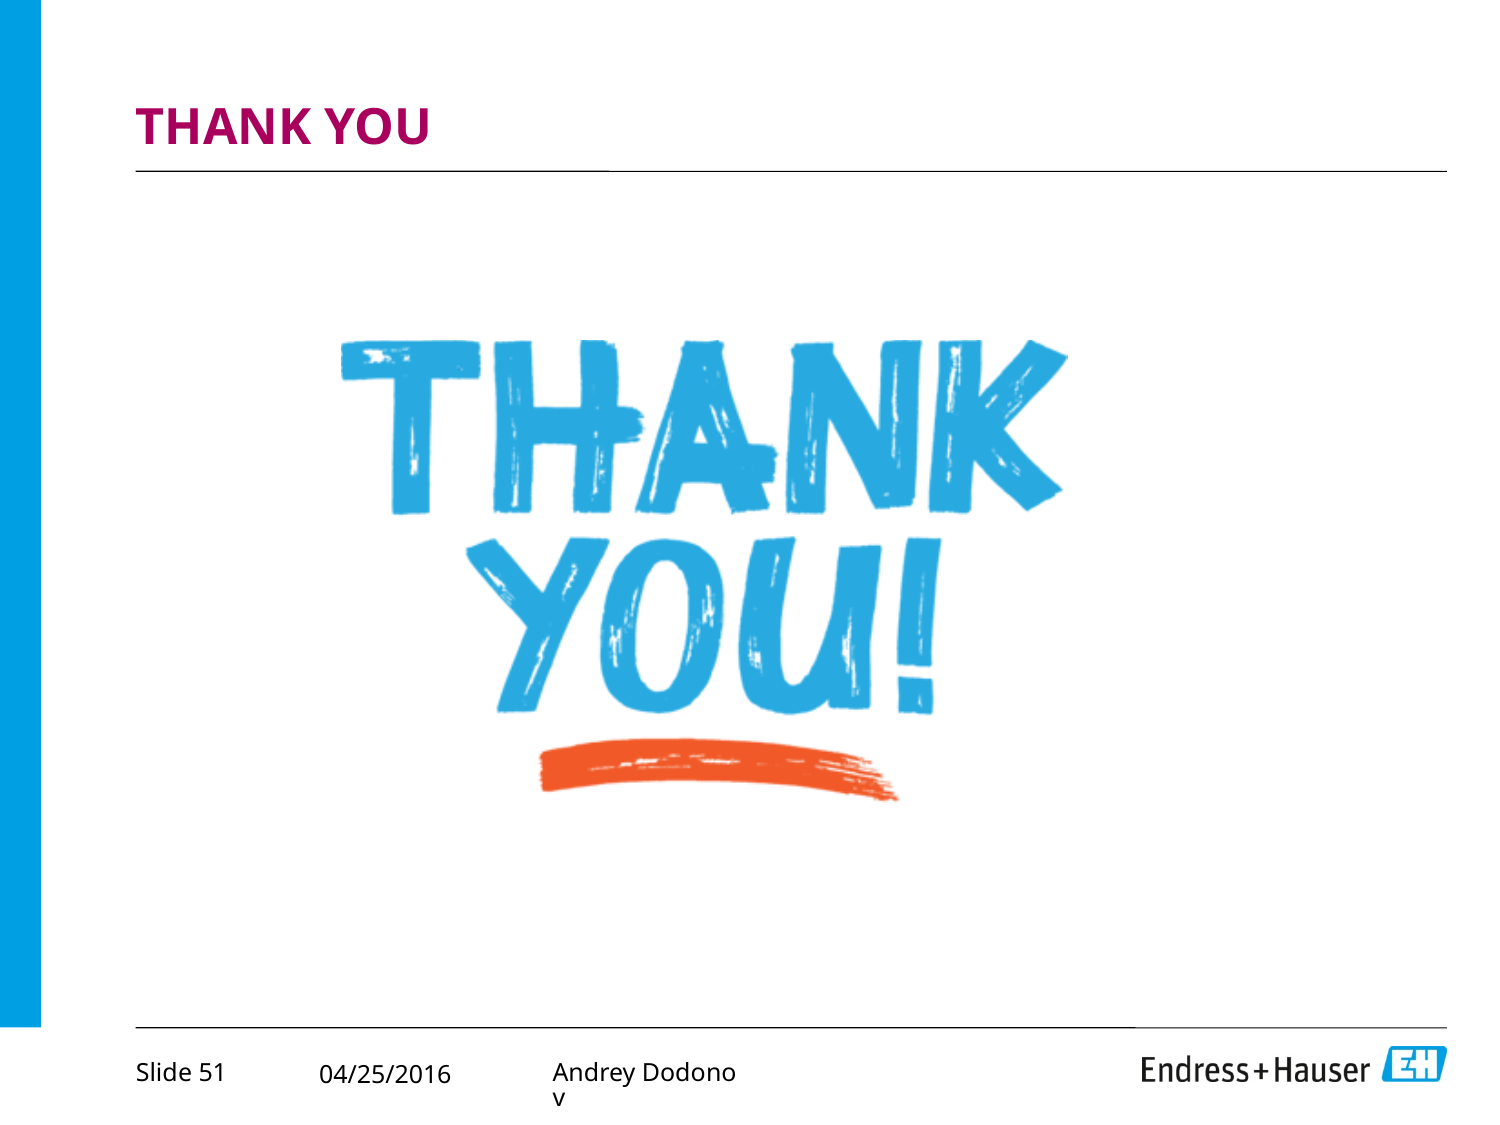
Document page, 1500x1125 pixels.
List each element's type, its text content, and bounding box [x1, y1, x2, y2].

picture [1438, 1055, 1447, 1082]
picture [1392, 1050, 1437, 1078]
picture [1142, 1046, 1391, 1082]
slide_number Slide 51 [135, 1058, 230, 1089]
footer Andrey Dodonov [552, 1058, 742, 1089]
title THANK YOU [135, 101, 1448, 162]
picture [341, 340, 1069, 803]
